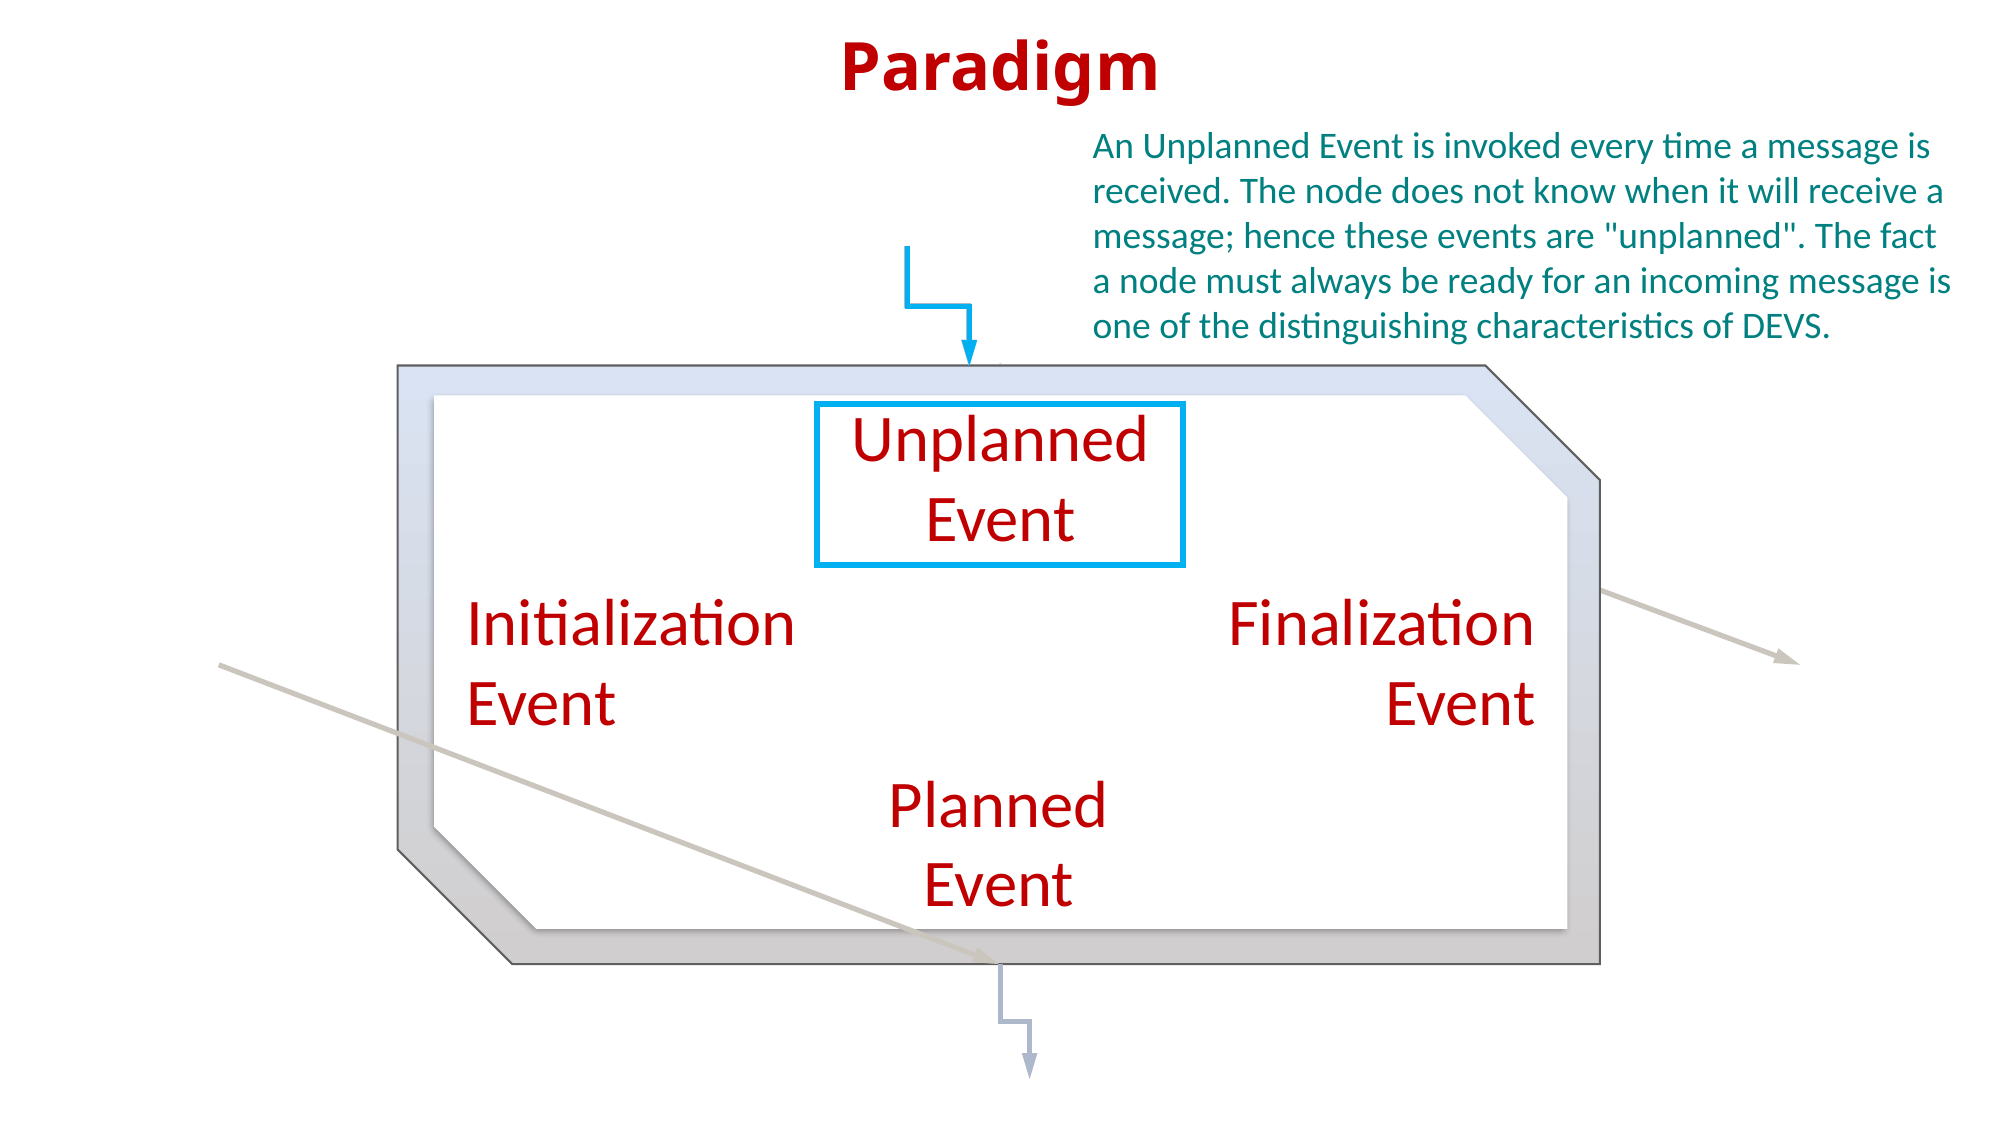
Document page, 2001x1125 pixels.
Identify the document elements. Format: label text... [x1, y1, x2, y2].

text_box [433, 394, 1569, 930]
text_box [396, 364, 1601, 966]
text_box Initialization Event [451, 571, 947, 746]
text_box Planned Event [751, 752, 1247, 928]
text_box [878, 275, 999, 338]
text_box [397, 852, 510, 965]
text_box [957, 1007, 1073, 1037]
text_box Paradigm [0, 23, 2000, 113]
text_box An Unplanned Event is invoked every time a message is received. The node does not know when it will receive a message; hence these events are "unplanned". The fact a node must always be ready for an incoming message is one of the distinguishing characteristics of DEVS. [1077, 113, 1976, 353]
text_box [1487, 364, 1601, 478]
text_box Finalization Event [1054, 571, 1551, 746]
text_box Unplanned Event [752, 387, 1249, 563]
text_box [816, 403, 1184, 566]
